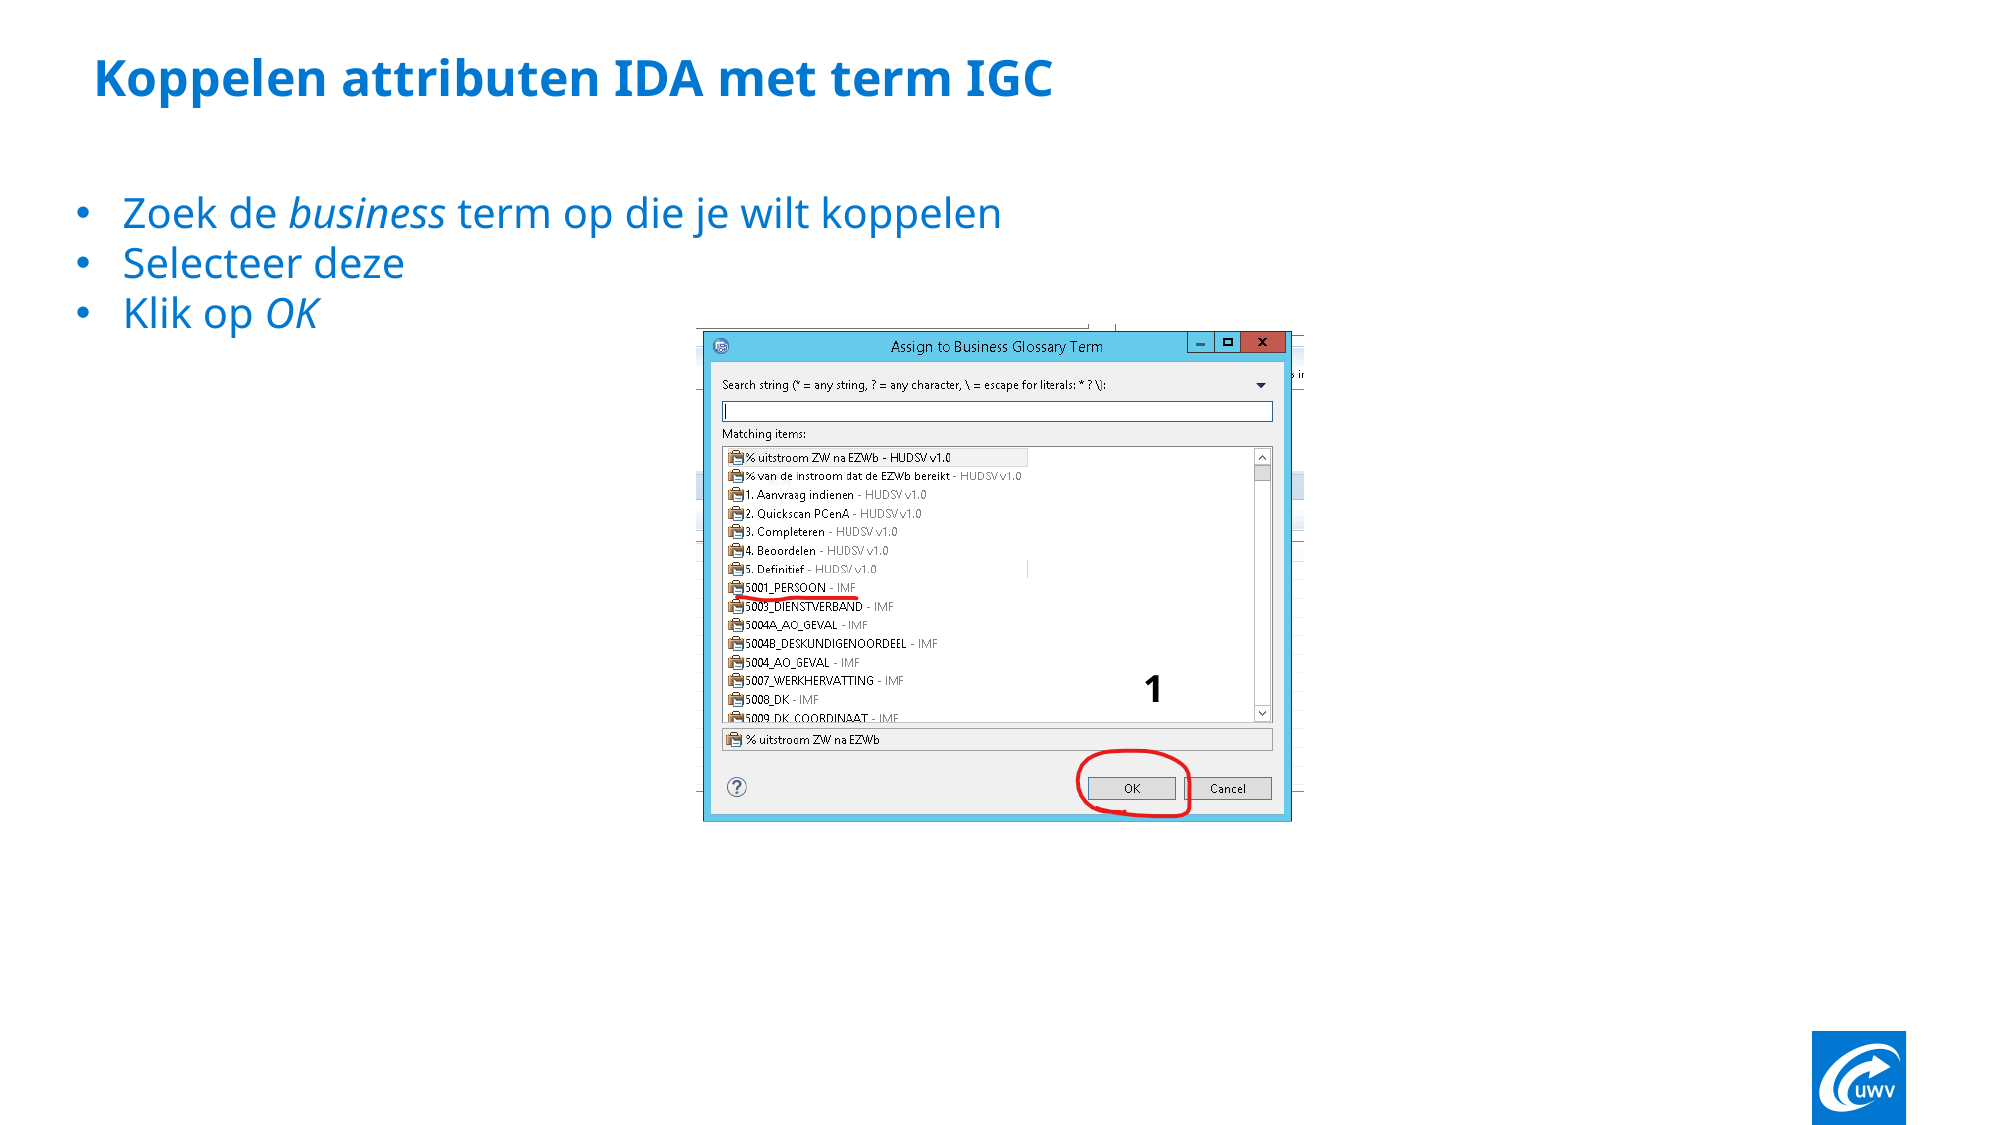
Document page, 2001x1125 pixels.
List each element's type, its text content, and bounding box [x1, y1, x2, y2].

text_box Zoek de business term op die je wilt koppelen Selecteer deze Klik op OK [61, 179, 1242, 540]
picture [696, 324, 1304, 822]
title Koppelen attributen IDA met term IGC [93, 46, 1907, 114]
picture [1812, 1031, 1907, 1125]
